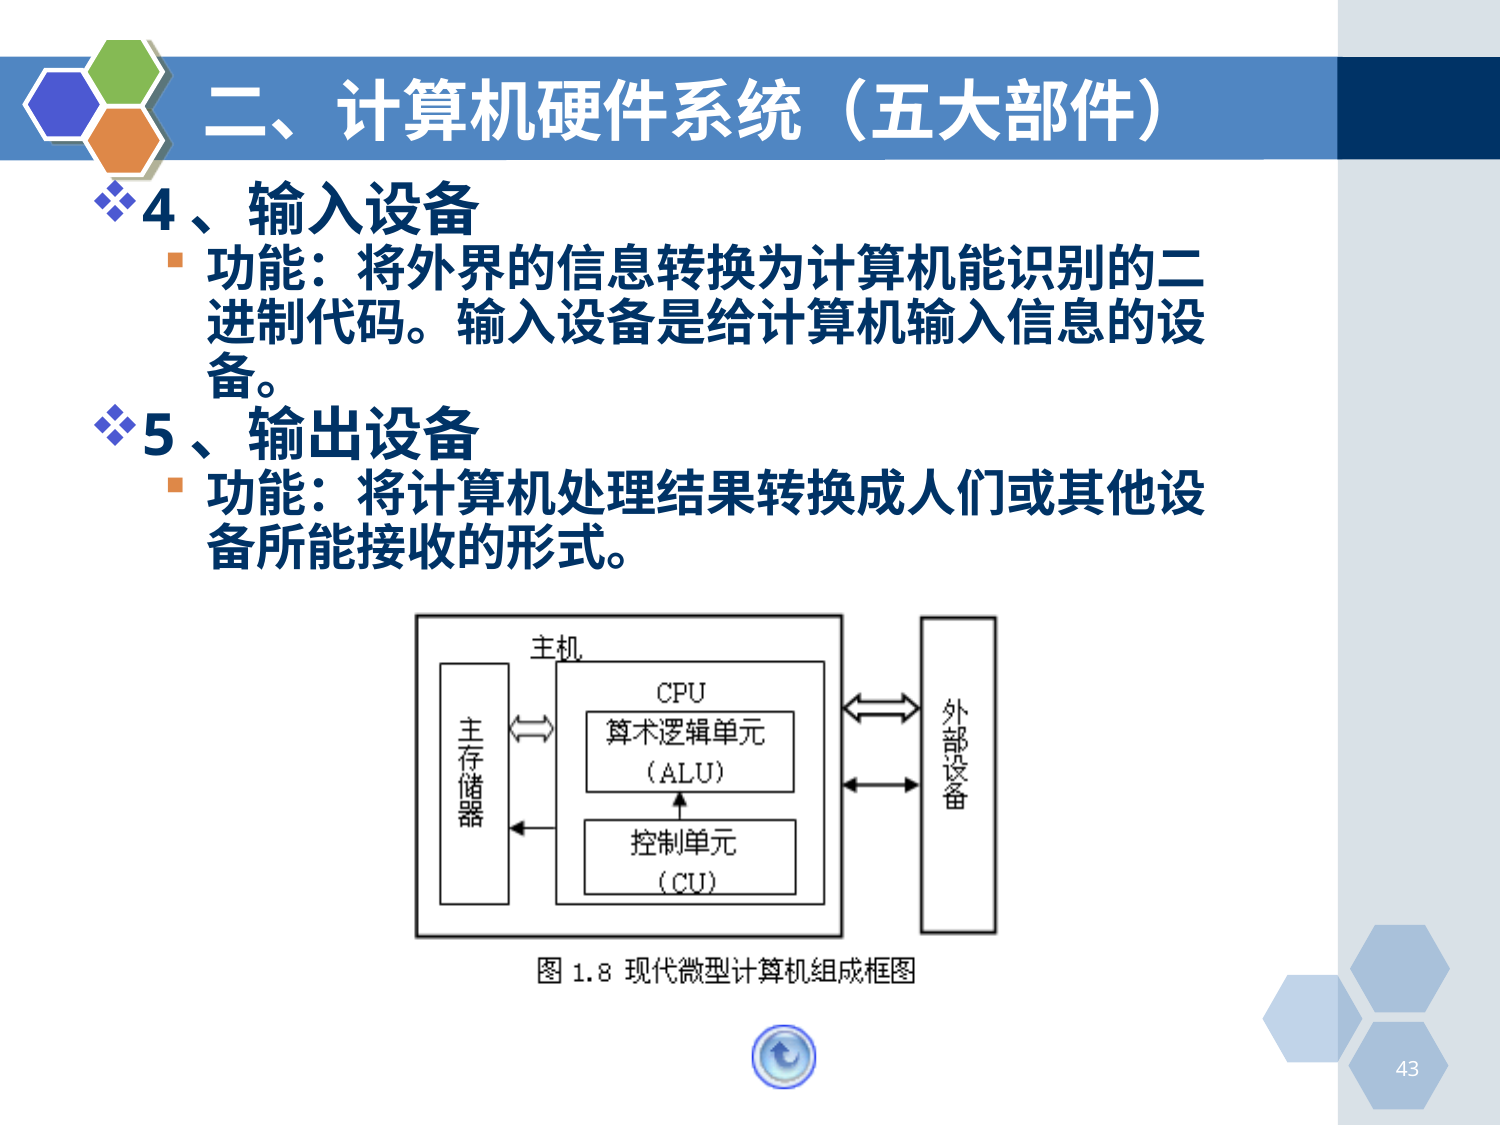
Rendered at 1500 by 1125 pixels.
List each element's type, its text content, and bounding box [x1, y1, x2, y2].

list 4、输入设备 功能：将外界的信息转换为计算机能识别的二进制代码。输入设备是给计算机输入信息的设备。 5、输出设备 功能：将计算机处理结果转换成人们或其他设备所能接收的形式。 [74, 172, 1240, 1034]
slide_number 43 [1359, 1047, 1435, 1086]
title 二、计算机硬件系统（五大部件） [187, 62, 1288, 155]
picture [749, 1022, 819, 1093]
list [398, 588, 1027, 1012]
